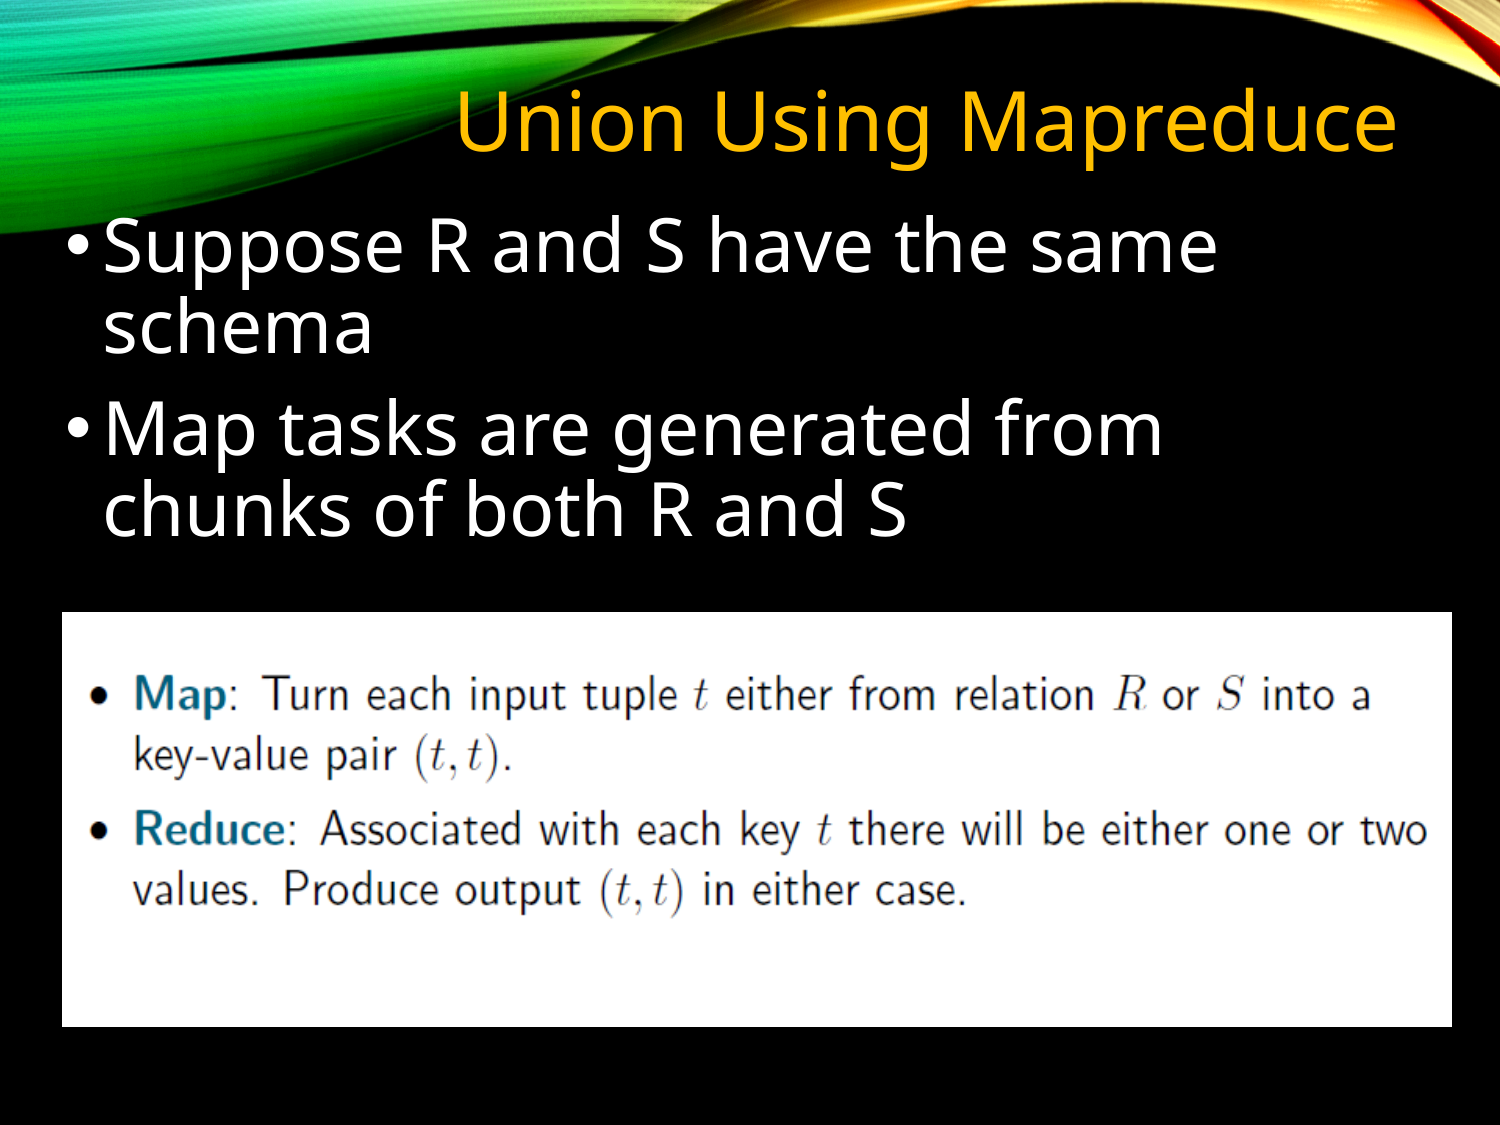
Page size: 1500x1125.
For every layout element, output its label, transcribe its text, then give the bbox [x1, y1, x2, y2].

title Union Using Mapreduce [62, 37, 1416, 213]
picture [62, 612, 1452, 1027]
picture [0, 0, 1500, 237]
list Suppose R and S have the same schema Map tasks are generated from chunks of both R and S [50, 200, 1413, 613]
